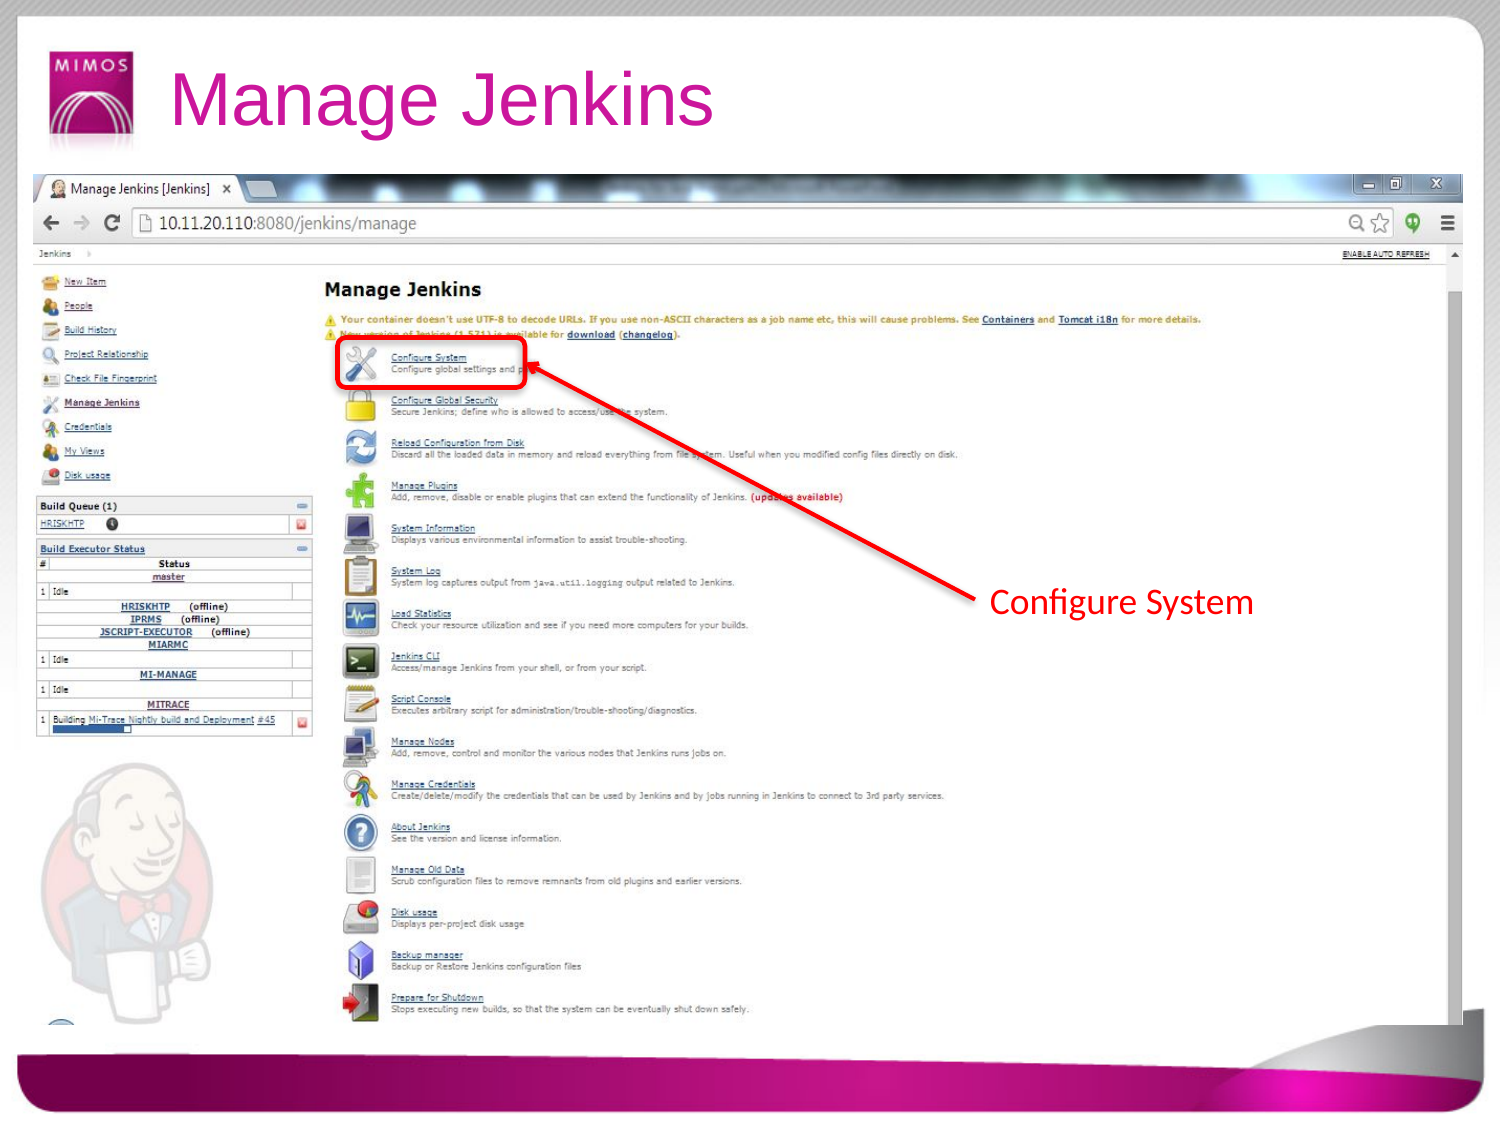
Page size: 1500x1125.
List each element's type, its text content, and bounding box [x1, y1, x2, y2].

title Manage Jenkins [154, 45, 1425, 146]
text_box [524, 362, 976, 601]
picture [0, 0, 1500, 1125]
